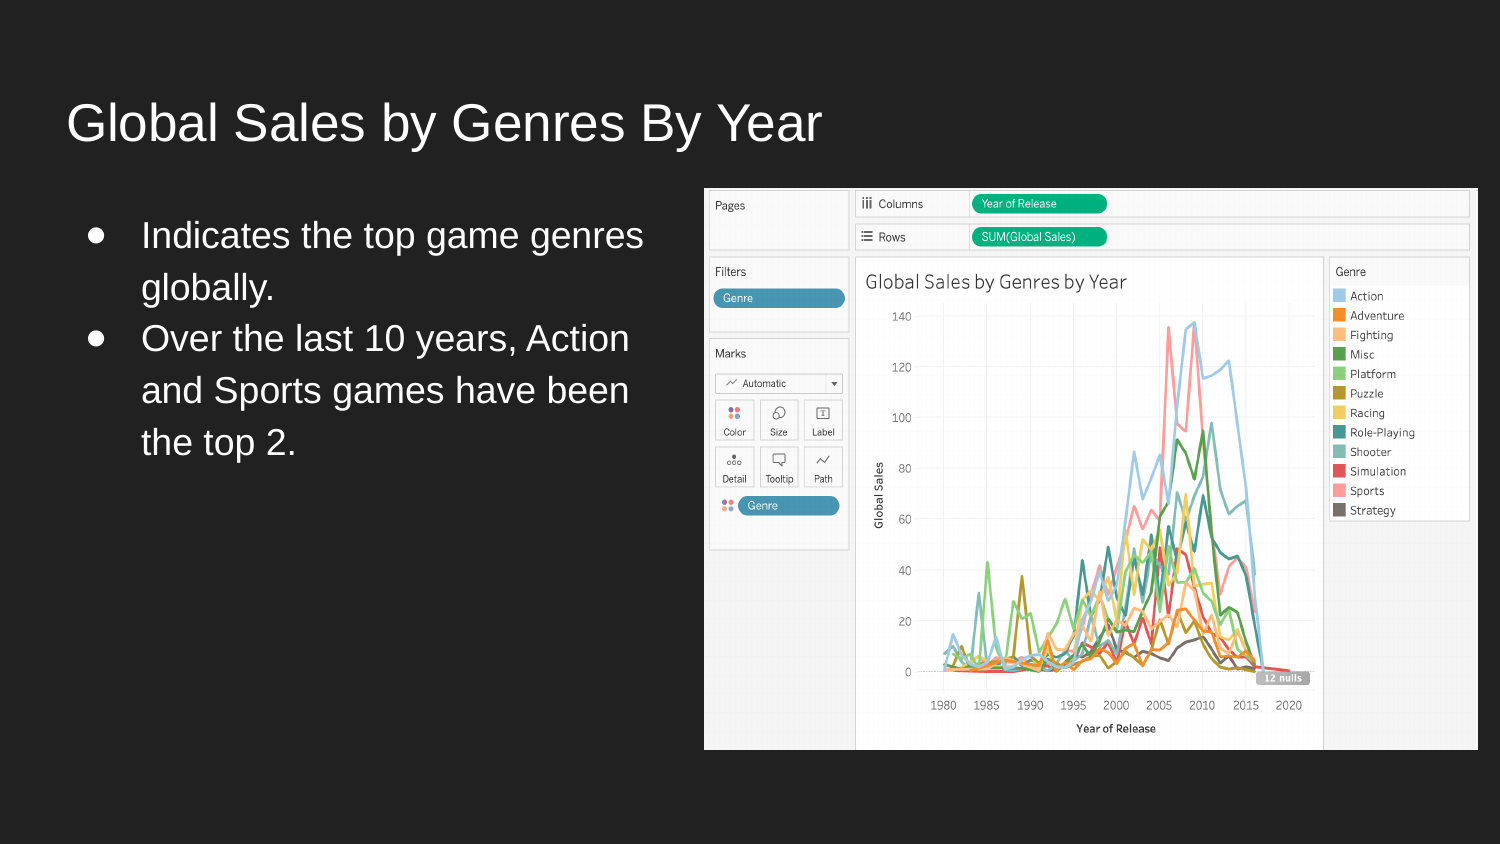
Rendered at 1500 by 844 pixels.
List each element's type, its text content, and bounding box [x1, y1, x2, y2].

list Indicates the top game genres globally. Over the last 10 years, Action and Sports games have been the top 2. [51, 189, 686, 750]
title Global Sales by Genres By Year [51, 72, 1449, 167]
picture [703, 188, 1478, 750]
